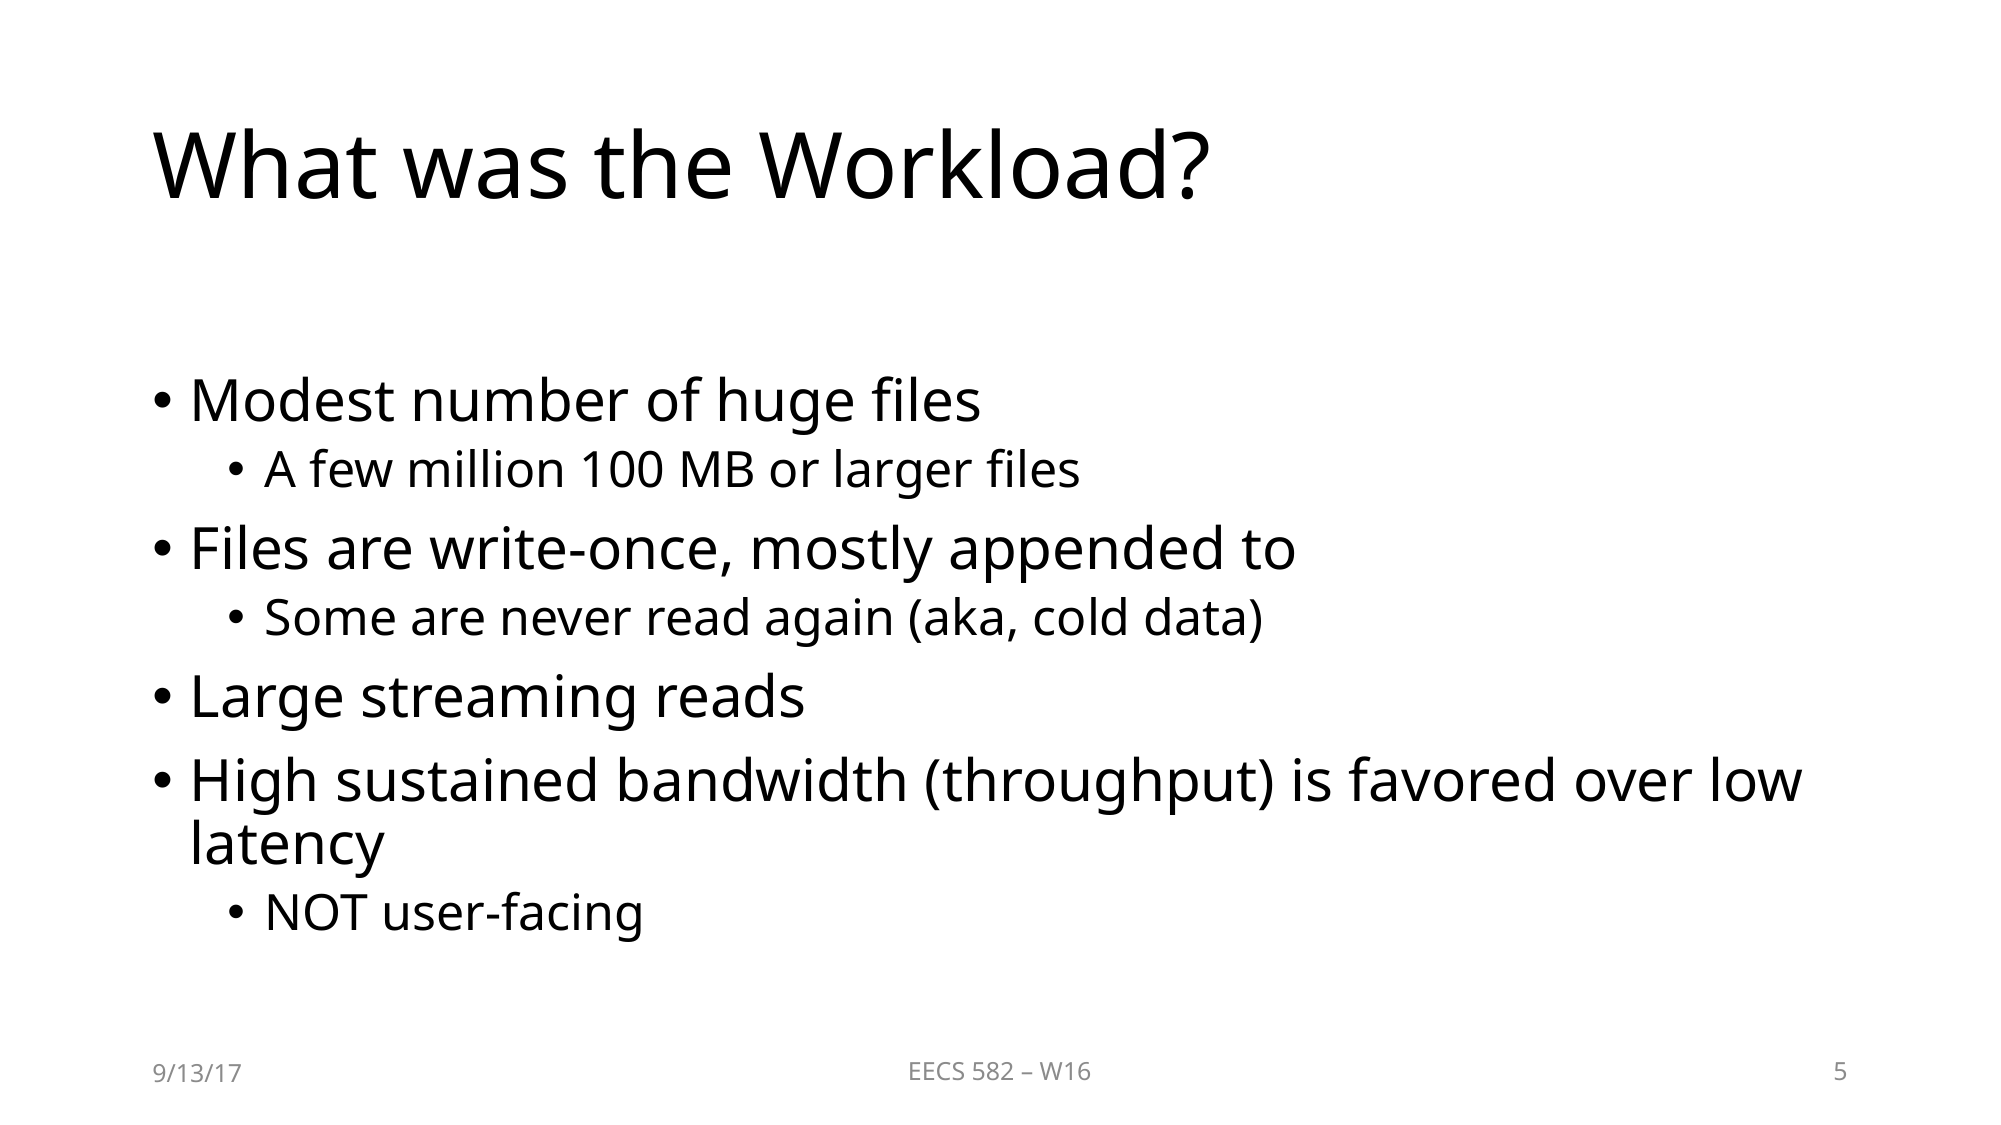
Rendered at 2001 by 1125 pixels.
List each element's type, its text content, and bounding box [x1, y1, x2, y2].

slide_number 5 [1412, 1042, 1863, 1103]
footer EECS 582 – W16 [662, 1042, 1338, 1103]
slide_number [137, 1042, 588, 1103]
title What was the Workload? [137, 59, 1863, 278]
list Modest number of huge files A few million 100 MB or larger files Files are write-once, mostly appended to Some are never read again (aka, cold data) Large streaming reads High sustained bandwidth (throughput) is favored over low latency NOT user-facing [137, 299, 1863, 1014]
